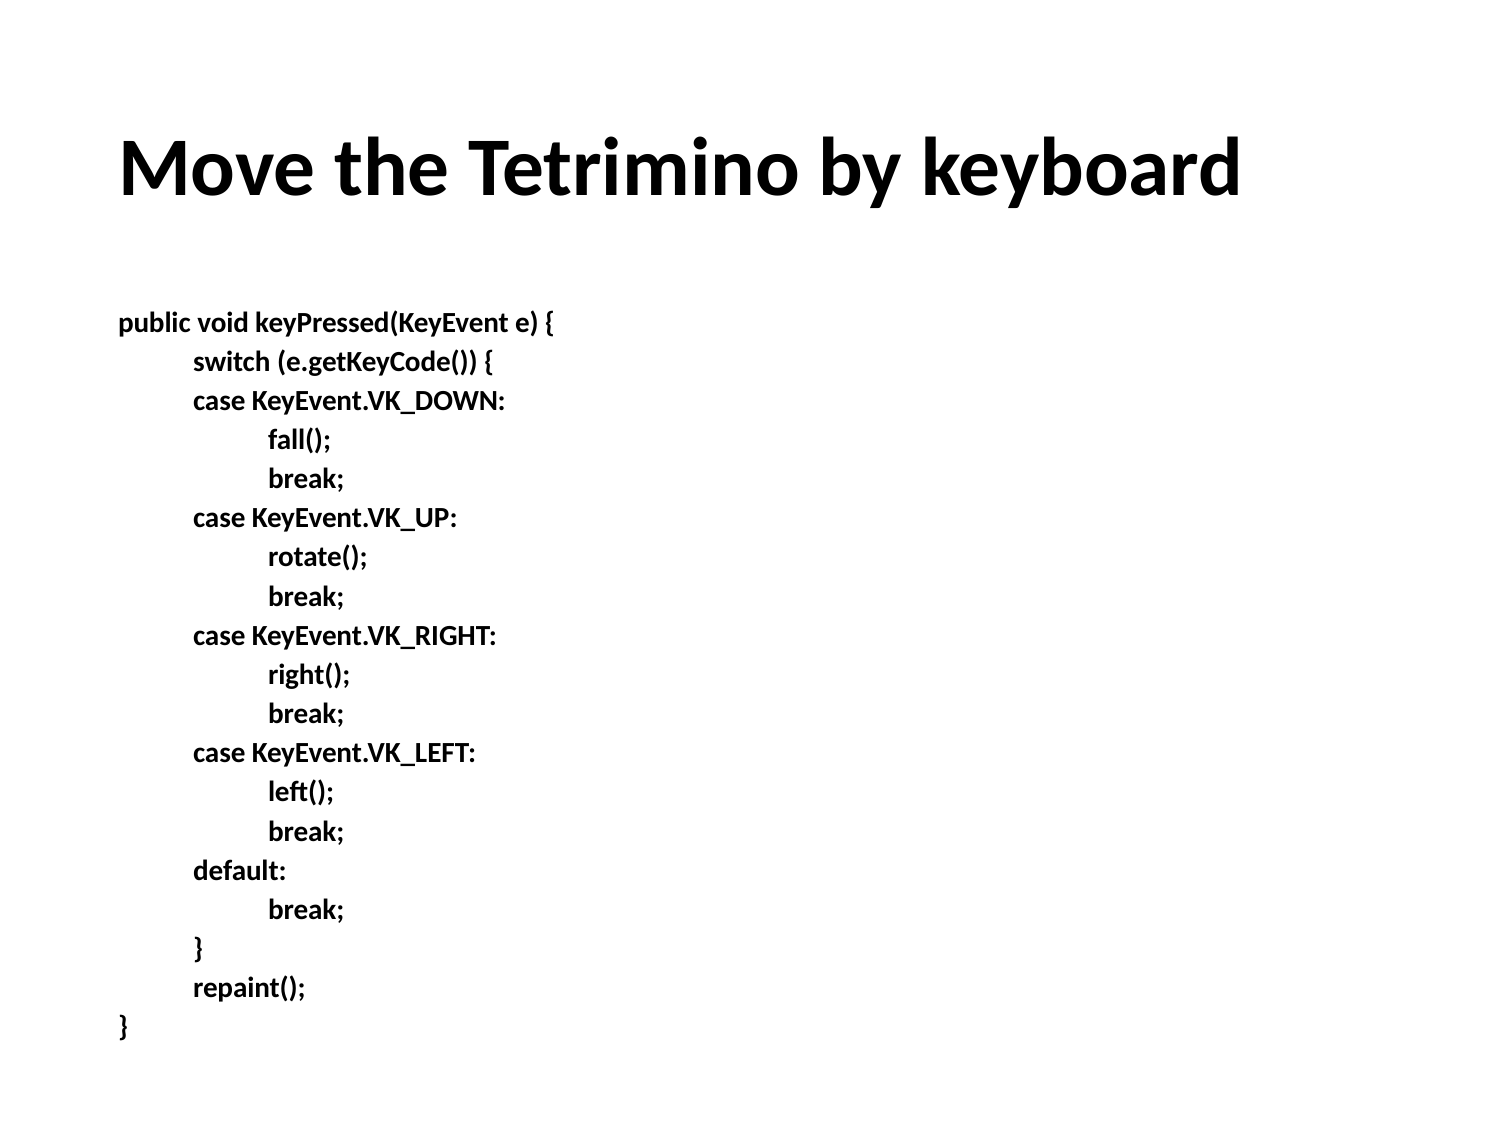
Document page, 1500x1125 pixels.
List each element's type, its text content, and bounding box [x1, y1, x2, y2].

list public void keyPressed(KeyEvent e) { switch (e.getKeyCode()) { case KeyEvent.VK_DOWN: fall(); break; case KeyEvent.VK_UP: rotate(); break; case KeyEvent.VK_RIGHT: right(); break; case KeyEvent.VK_LEFT: left(); break; default: break; } repaint(); } [103, 299, 1397, 1062]
title Move the Tetrimino by keyboard [103, 59, 1397, 278]
